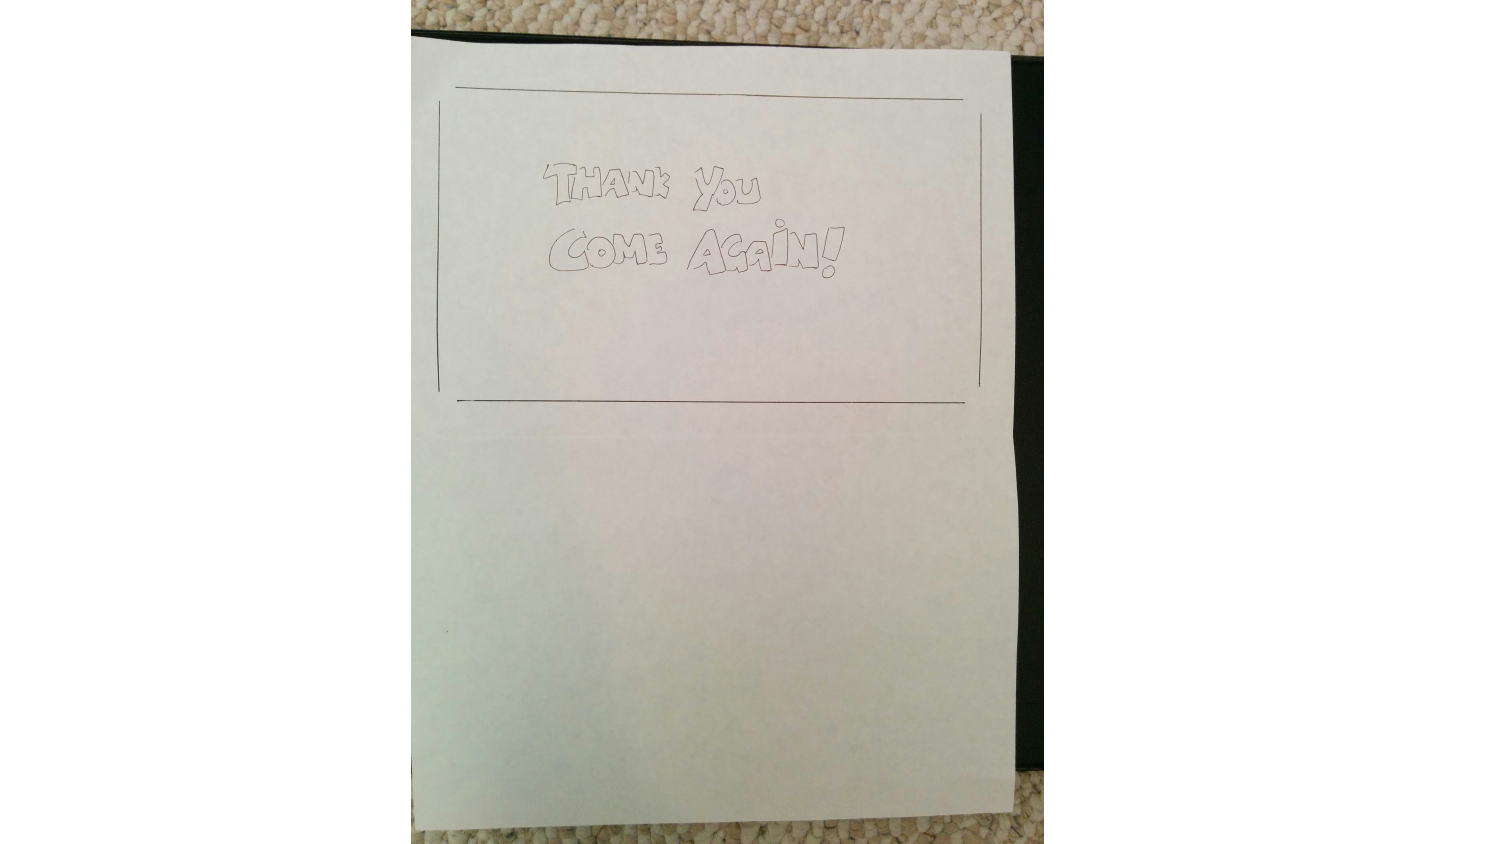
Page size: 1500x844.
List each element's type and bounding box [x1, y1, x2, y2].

picture [410, 0, 1045, 844]
